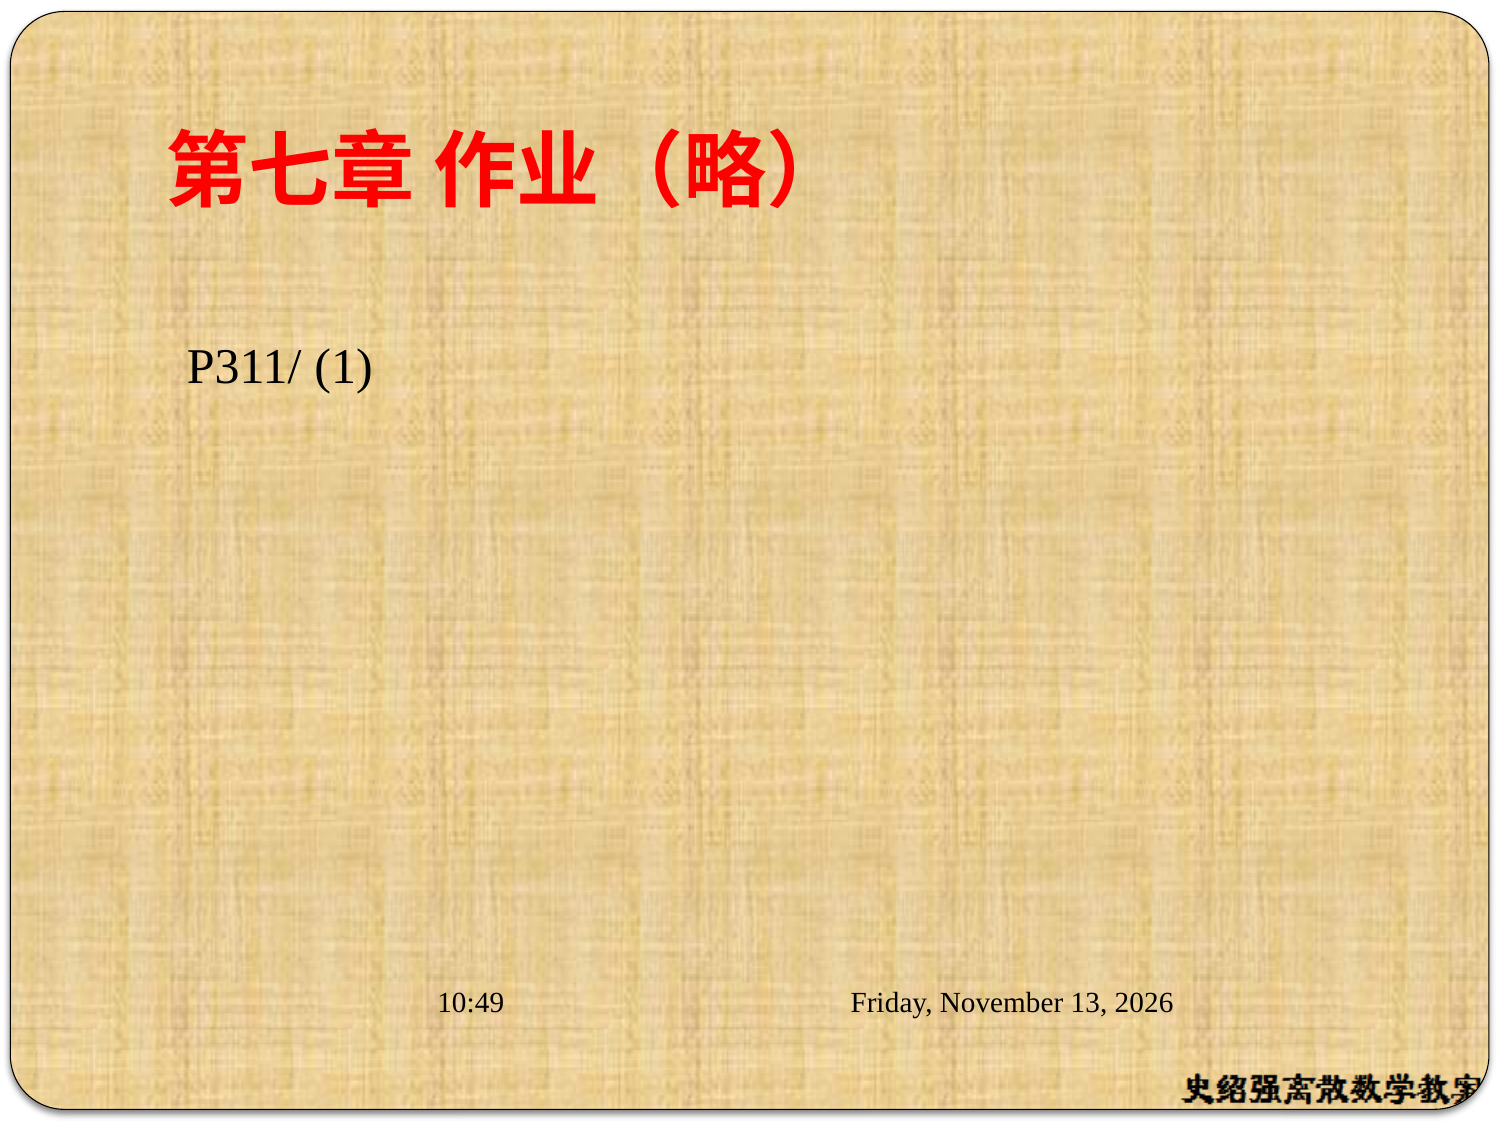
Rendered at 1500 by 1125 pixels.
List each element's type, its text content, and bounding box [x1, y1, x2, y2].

text_box P311/ (1) [172, 326, 388, 401]
picture [11, 12, 1488, 1108]
text_box [277, 976, 563, 1052]
text_box [690, 976, 1416, 1052]
title 第七章 作业（略） [149, 44, 1426, 233]
